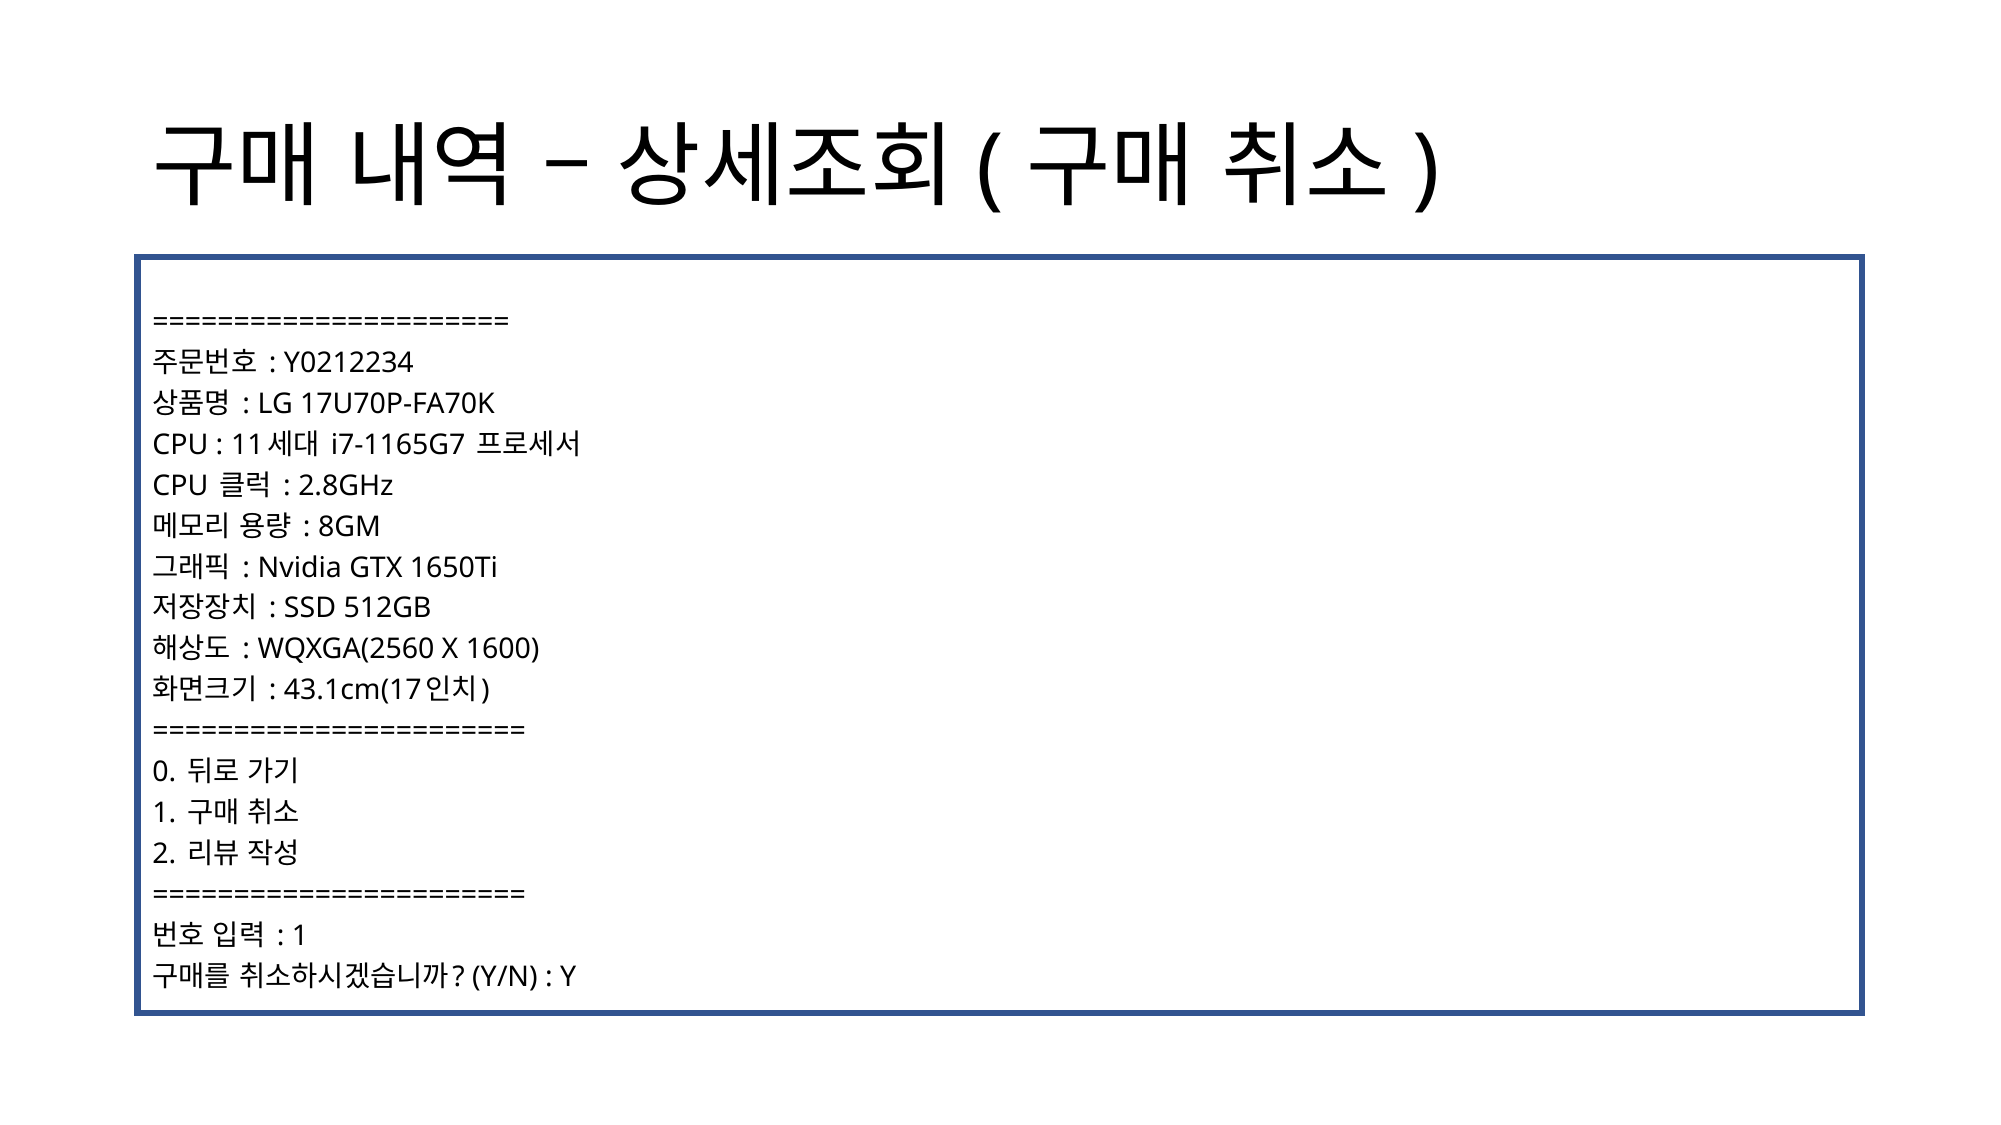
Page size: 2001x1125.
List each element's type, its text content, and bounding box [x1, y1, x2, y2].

title 구매 내역 – 상세조회(구매 취소) [137, 59, 1863, 256]
text_box [136, 256, 1863, 1014]
